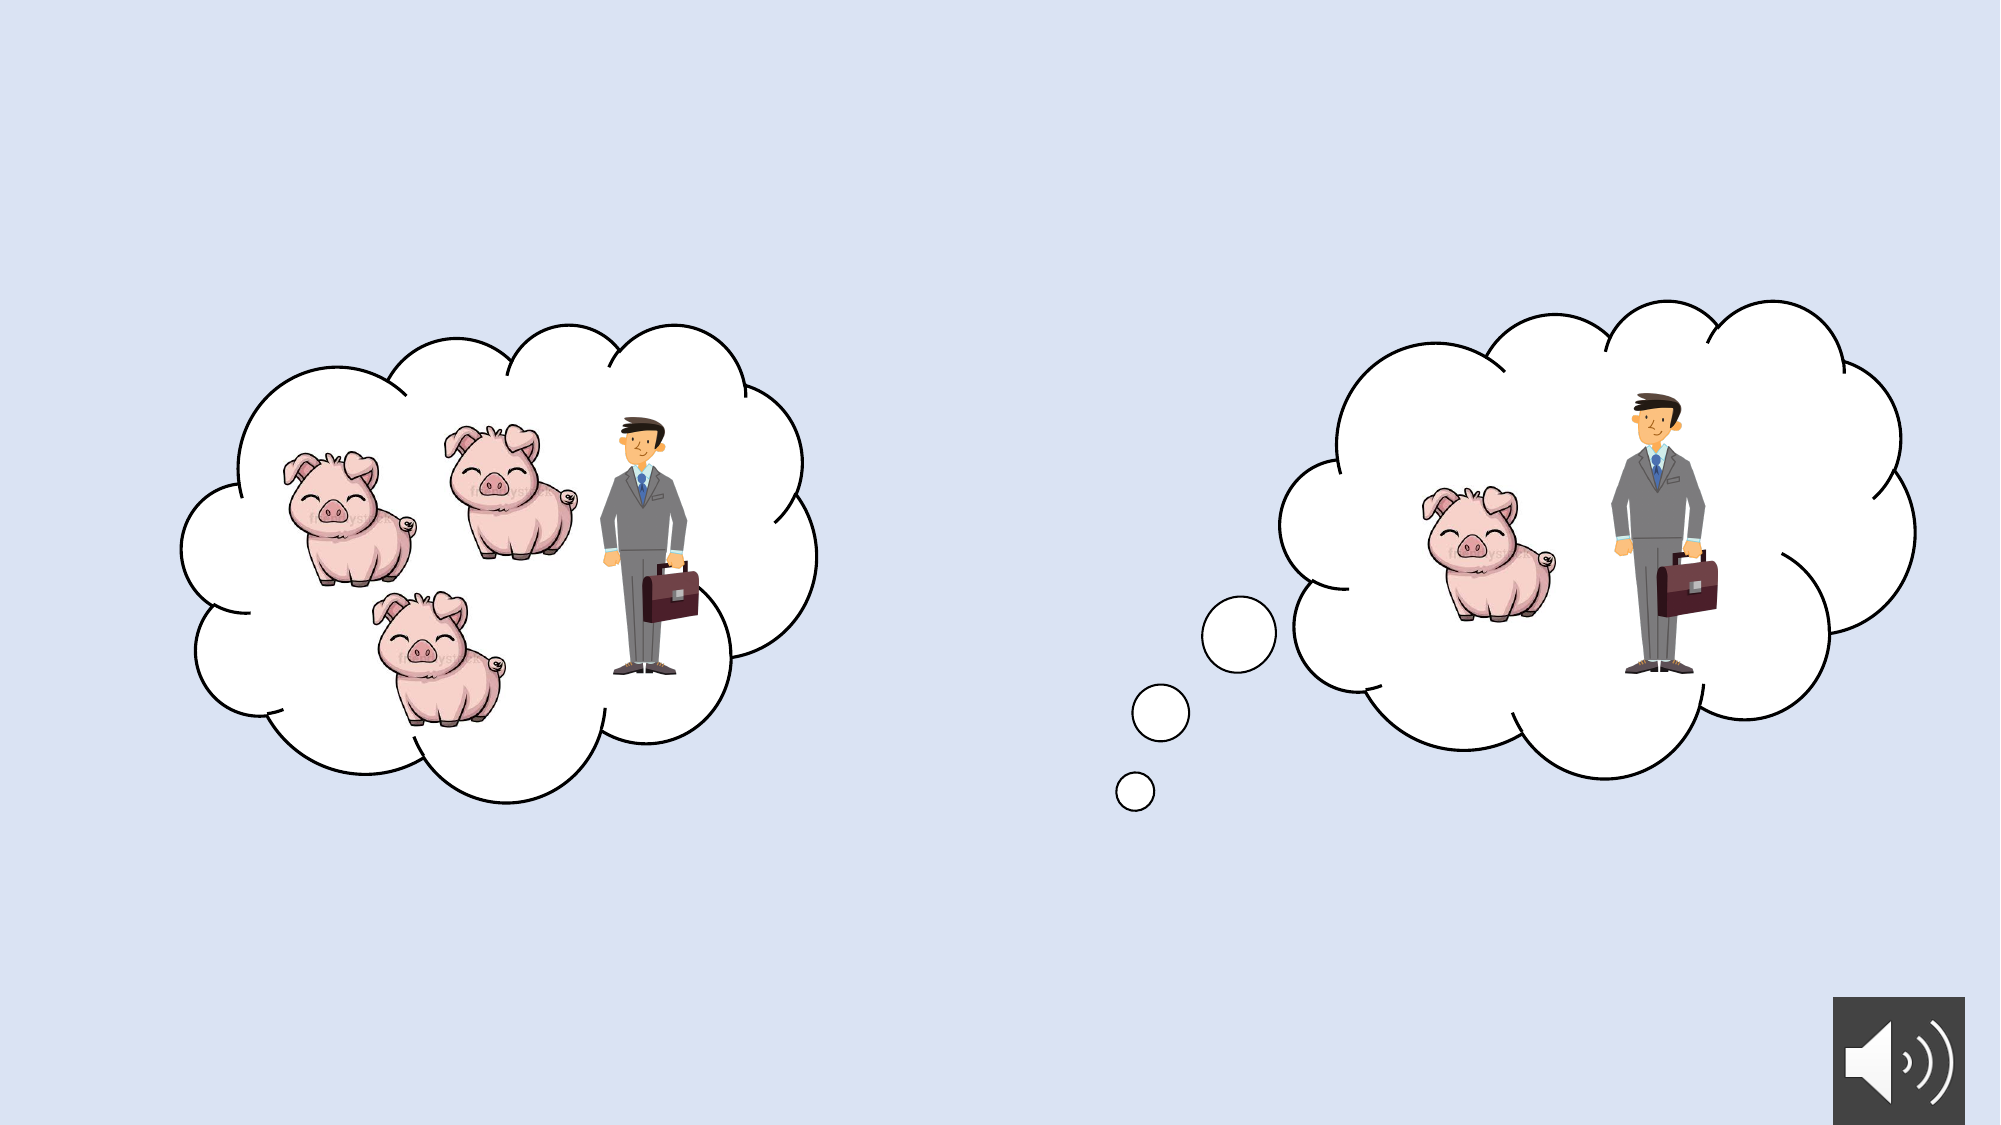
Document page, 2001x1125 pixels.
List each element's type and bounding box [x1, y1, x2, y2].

text_box [181, 323, 817, 802]
text_box [1139, 299, 1915, 826]
picture [1832, 995, 1966, 1125]
